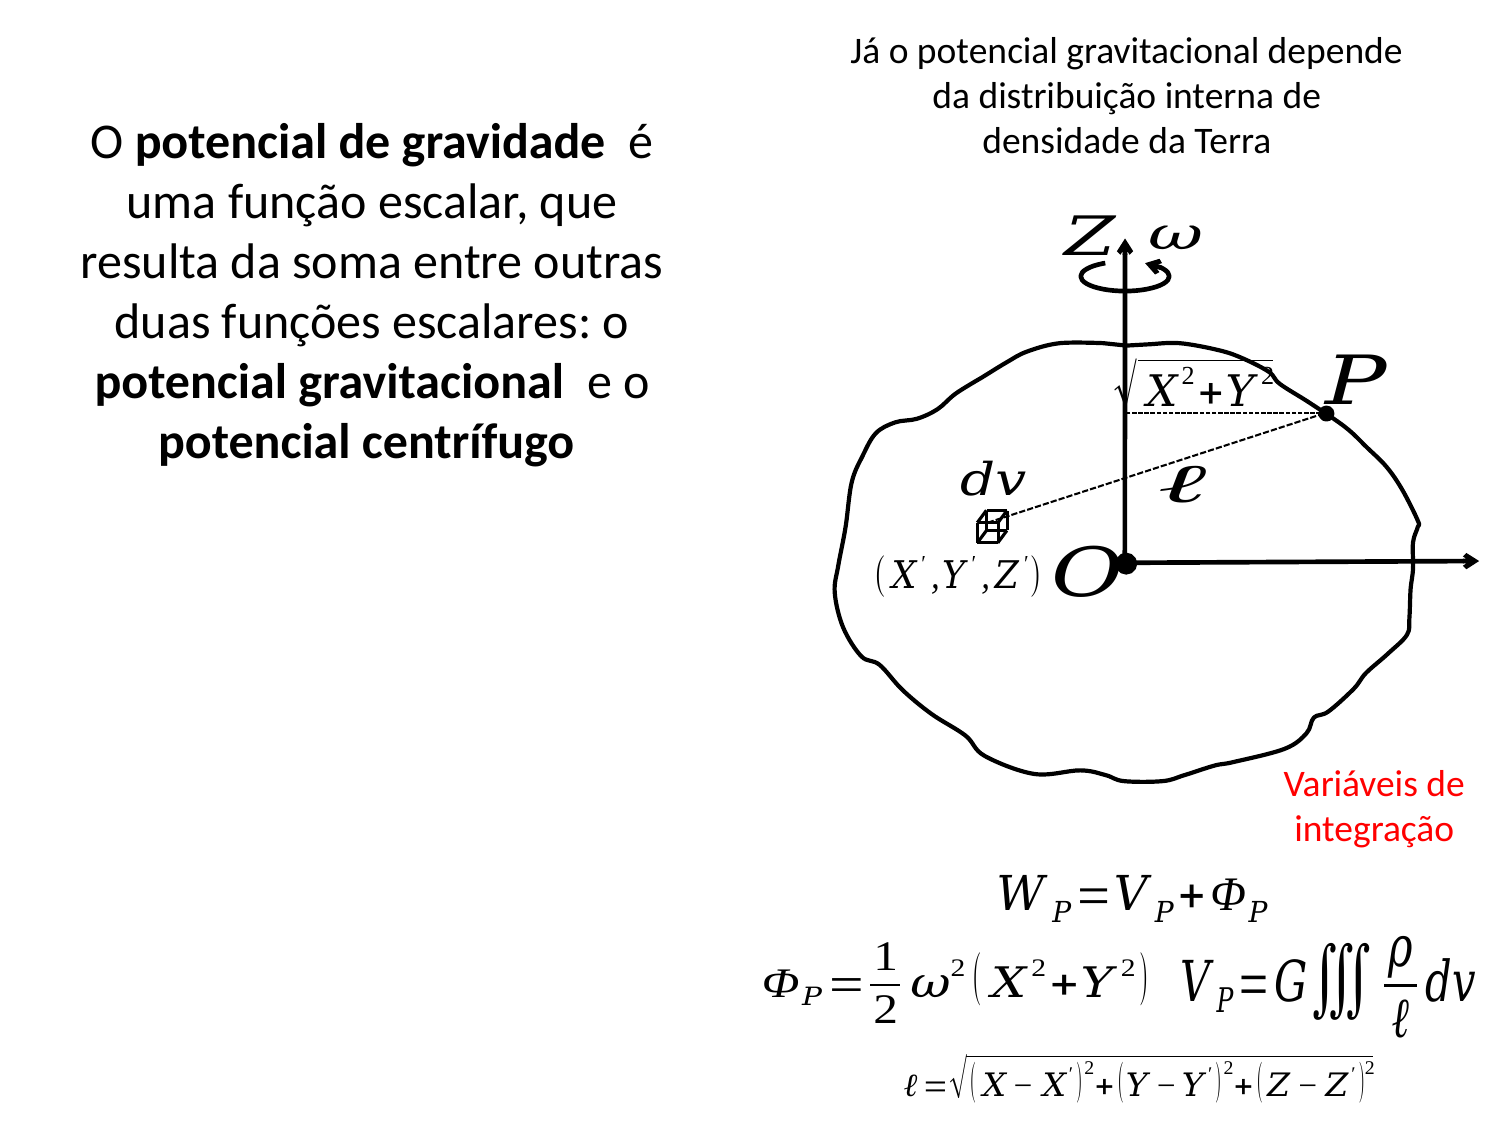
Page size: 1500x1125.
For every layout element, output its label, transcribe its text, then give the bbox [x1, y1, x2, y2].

text_box [1115, 555, 1133, 575]
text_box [976, 510, 1008, 544]
text_box Já o potencial gravitacional depende da distribuição interna de densidade da Terra [834, 19, 1420, 169]
text_box [1319, 405, 1335, 421]
text_box [832, 340, 1415, 784]
text_box [1129, 259, 1171, 292]
text_box [1121, 553, 1137, 570]
text_box [1129, 553, 1137, 559]
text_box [987, 412, 1326, 523]
text_box [1079, 262, 1119, 292]
text_box Variáveis de integração [1226, 751, 1500, 857]
text_box [1129, 416, 1422, 559]
